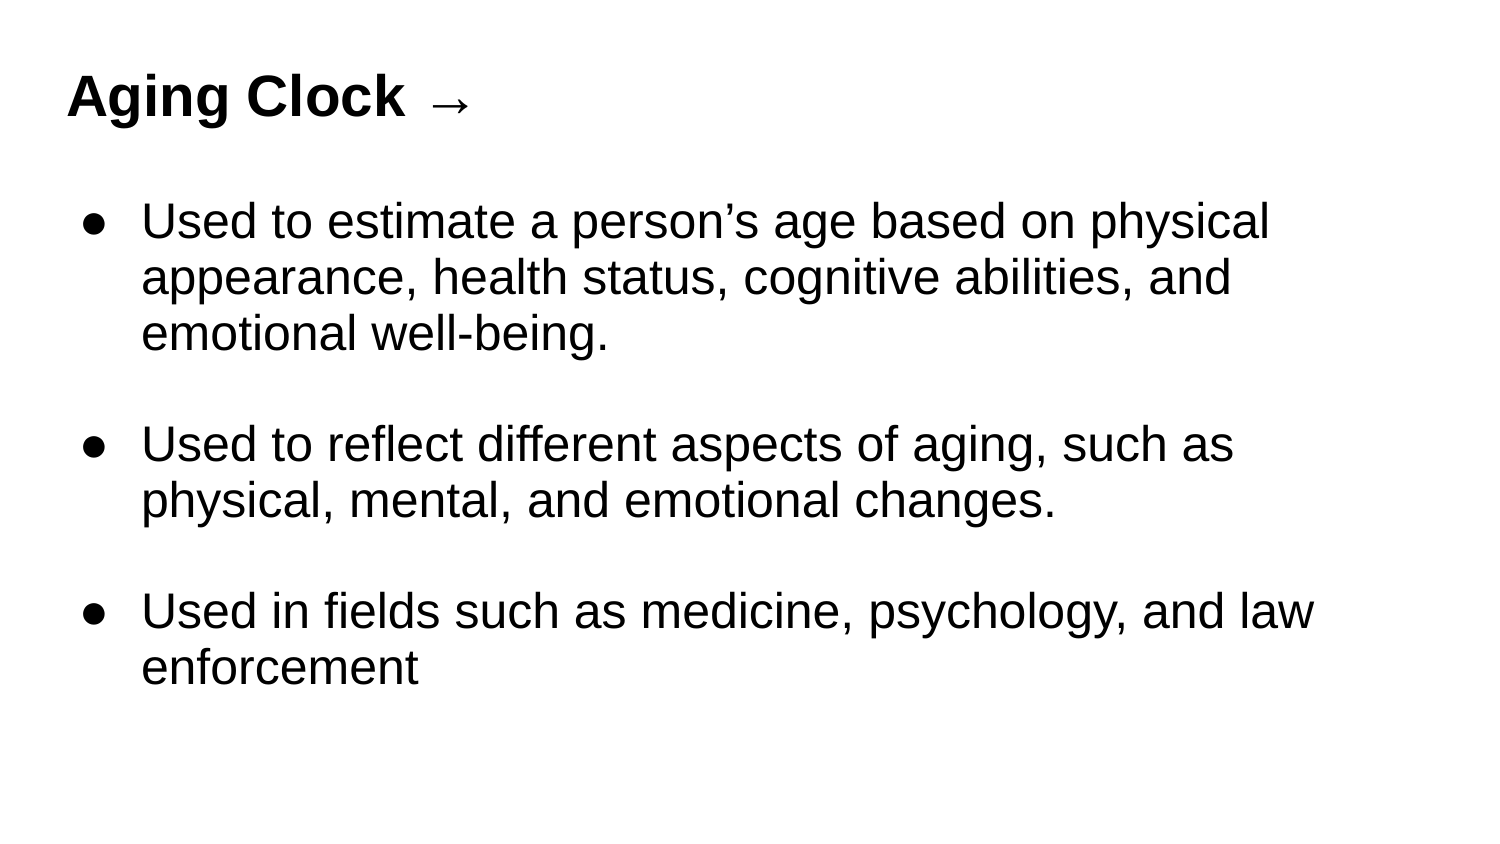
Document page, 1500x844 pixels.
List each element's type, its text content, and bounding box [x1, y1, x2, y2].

subtitle Aging Clock → Used to estimate a person’s age based on physical appearance, health status, cognitive abilities, and emotional well-being. Used to reflect different aspects of aging, such as physical, mental, and emotional changes. Used in fields such as medicine, psychology, and law enforcement [51, 48, 1449, 800]
